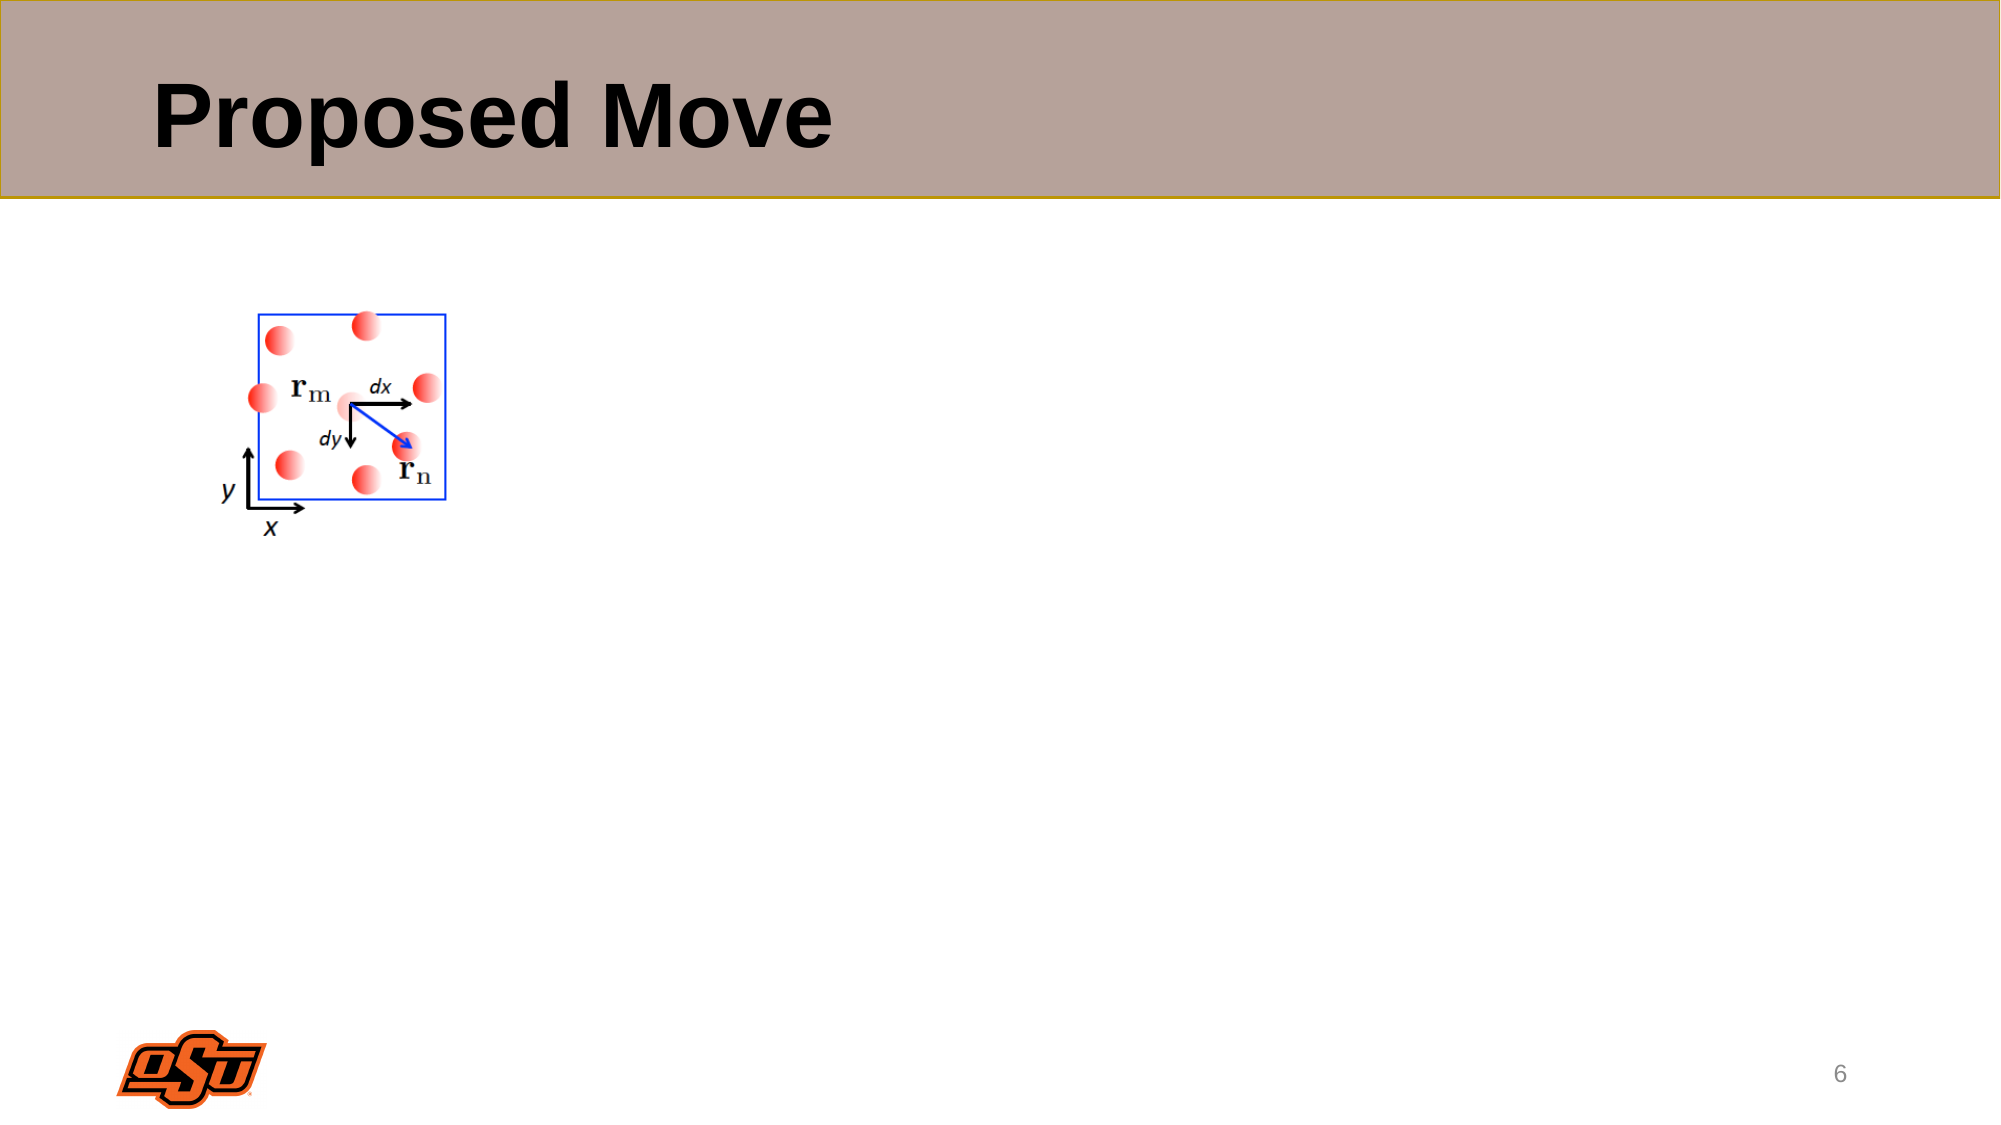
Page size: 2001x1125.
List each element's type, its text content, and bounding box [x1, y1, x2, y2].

picture [116, 1030, 267, 1109]
picture [206, 295, 480, 540]
slide_number 6 [1412, 1042, 1863, 1103]
title Proposed Move [137, 59, 1863, 177]
